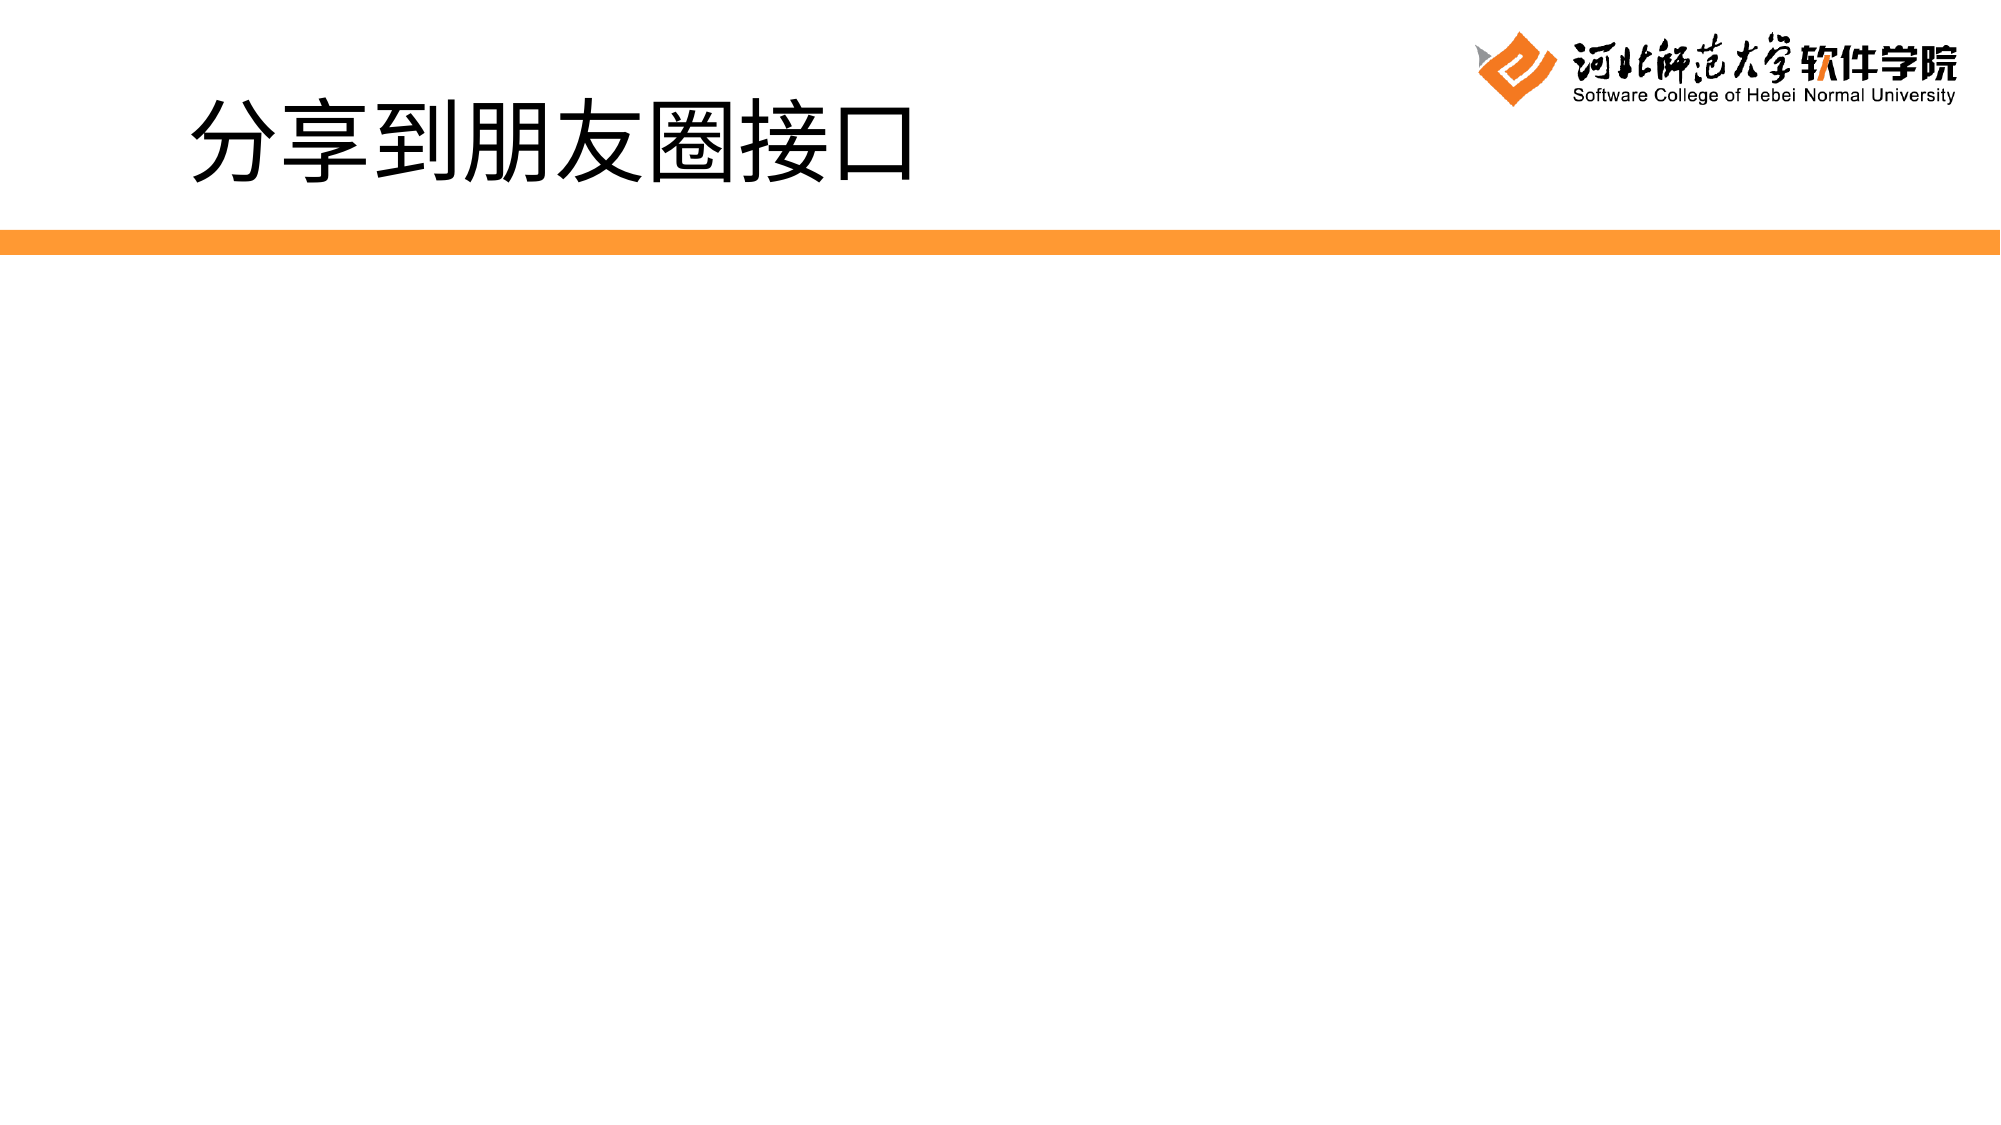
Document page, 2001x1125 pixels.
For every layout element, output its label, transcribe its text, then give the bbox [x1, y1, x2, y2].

list 分享到朋友圈接口 [172, 89, 1128, 202]
picture [1475, 31, 1957, 107]
